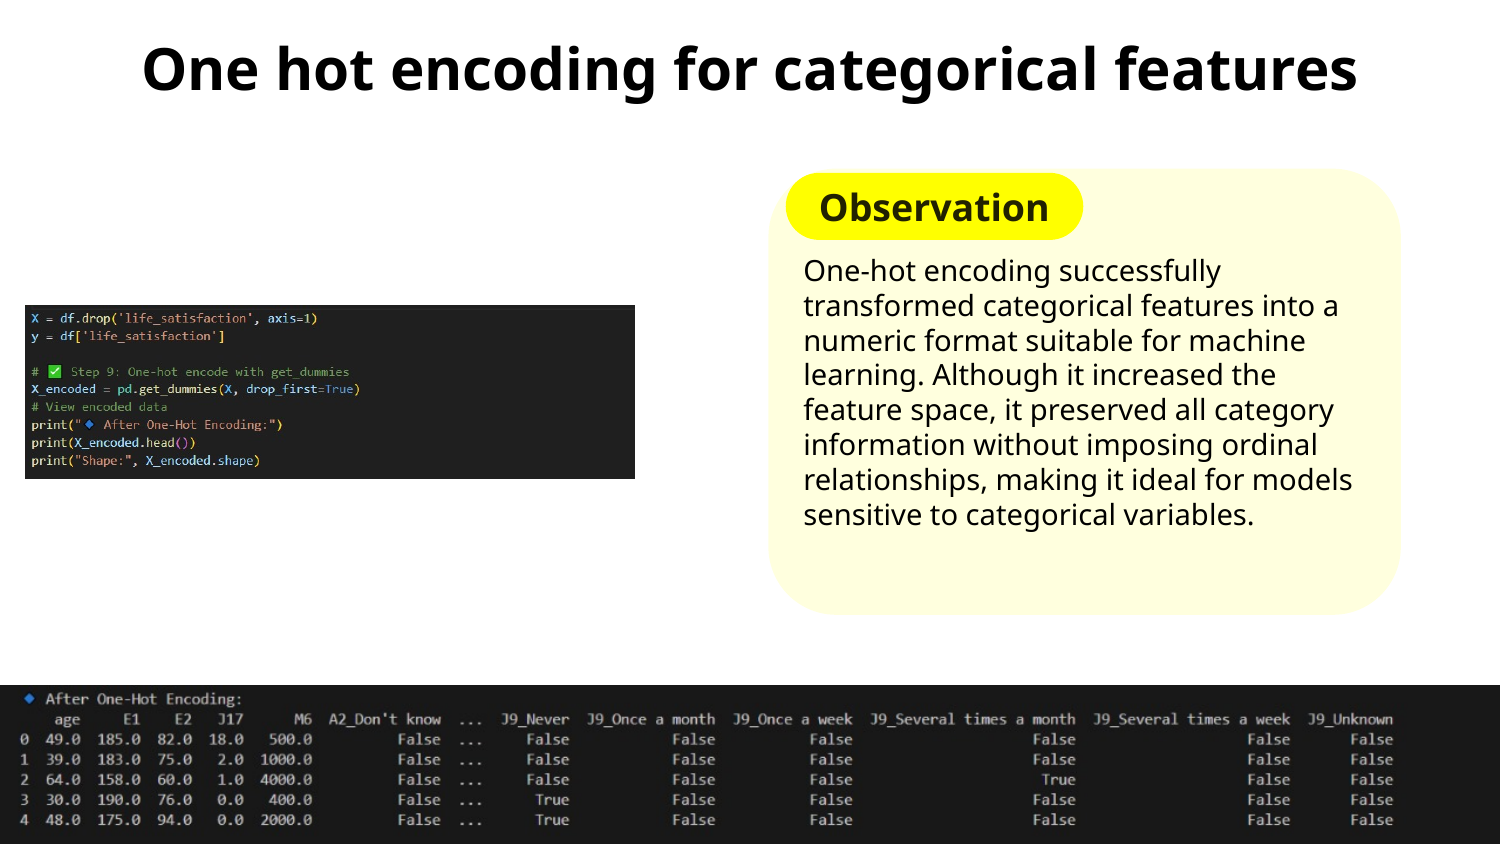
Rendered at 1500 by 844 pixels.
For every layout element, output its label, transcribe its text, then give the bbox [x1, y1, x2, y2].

title One hot encoding for categorical features [75, 36, 1425, 98]
picture [0, 685, 1500, 844]
picture [25, 304, 635, 479]
text_box One-hot encoding successfully transformed categorical features into a numeric format suitable for machine learning. Although it increased the feature space, it preserved all category information without imposing ordinal relationships, making it ideal for models sensitive to categorical variables. [768, 168, 1401, 615]
